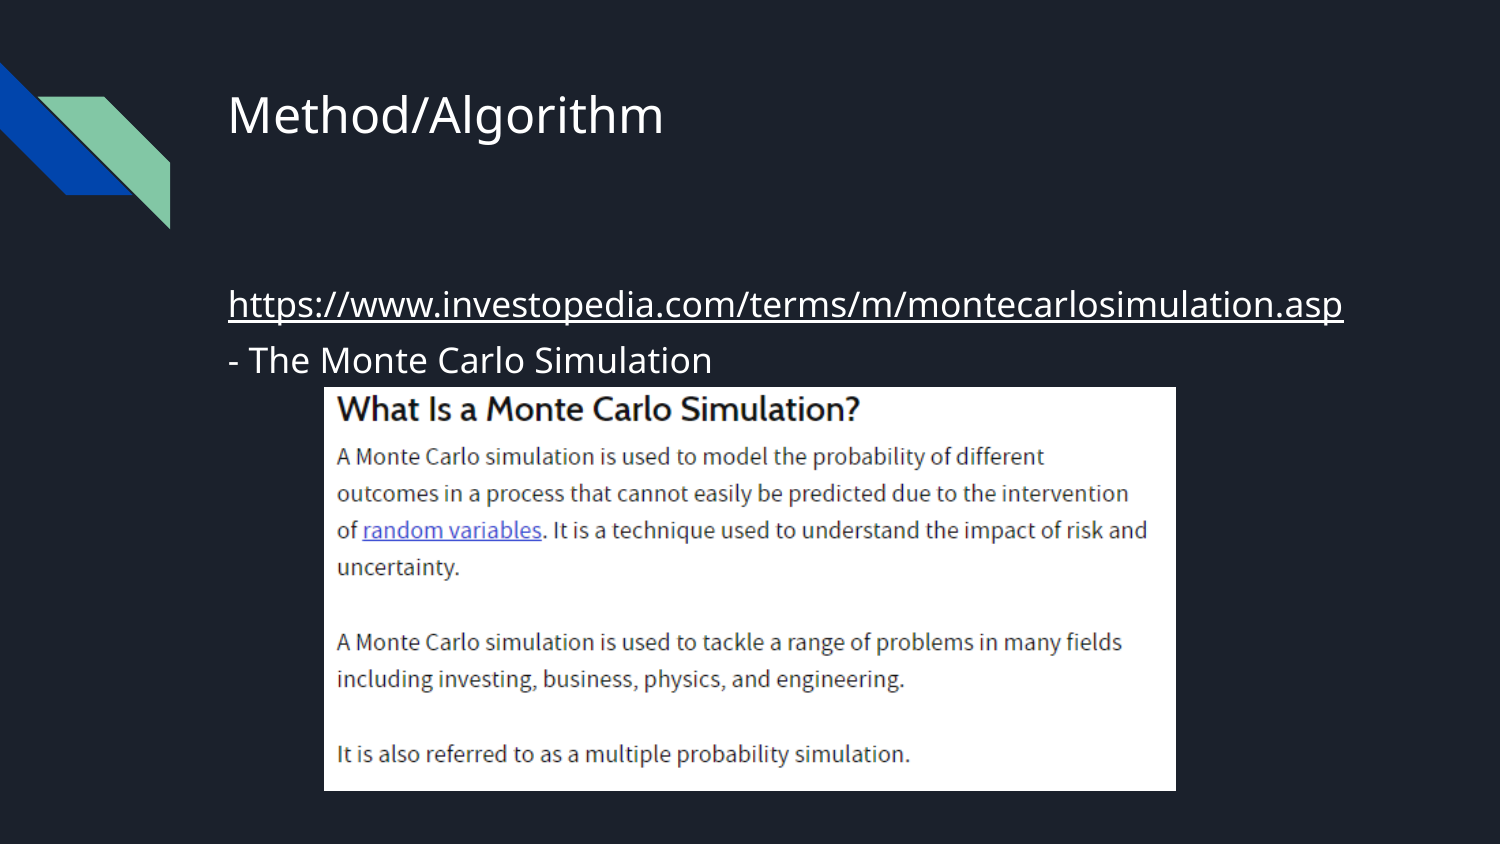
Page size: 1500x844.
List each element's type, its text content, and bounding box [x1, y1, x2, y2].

picture [324, 387, 1176, 791]
list https://www.investopedia.com/terms/m/montecarlosimulation.asp - The Monte Carlo Simulation [212, 257, 1368, 735]
title Method/Algorithm [212, 64, 1368, 215]
